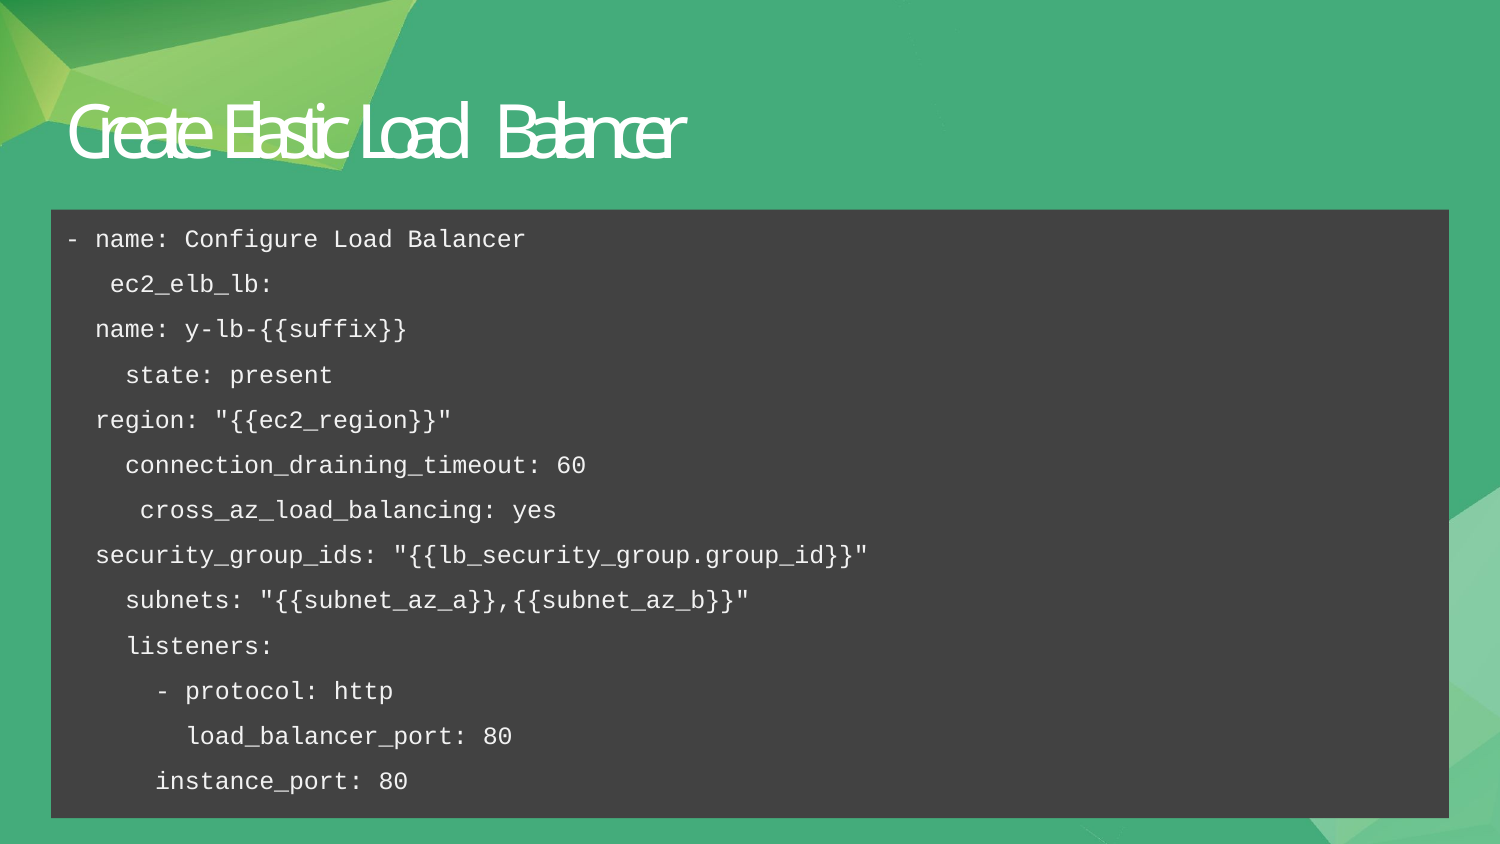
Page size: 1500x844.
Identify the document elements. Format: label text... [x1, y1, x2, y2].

text_box - name: Configure Load Balancer ec2_elb_lb: name: y-lb-{{suffix}} state: present region: "{{ec2_region}}" connection_draining_timeout: 60 cross_az_load_balancing: yes security_group_ids: "{{lb_security_group.group_id}}" subnets: "{{subnet_az_a}},{{subnet_az_b}}" listeners: - protocol: http load_balancer_port: 80 instance_port: 80 [63, 205, 908, 795]
picture [0, 0, 1500, 844]
text_box [51, 209, 1449, 819]
title Create Elastic Load Balancer [63, 81, 845, 205]
